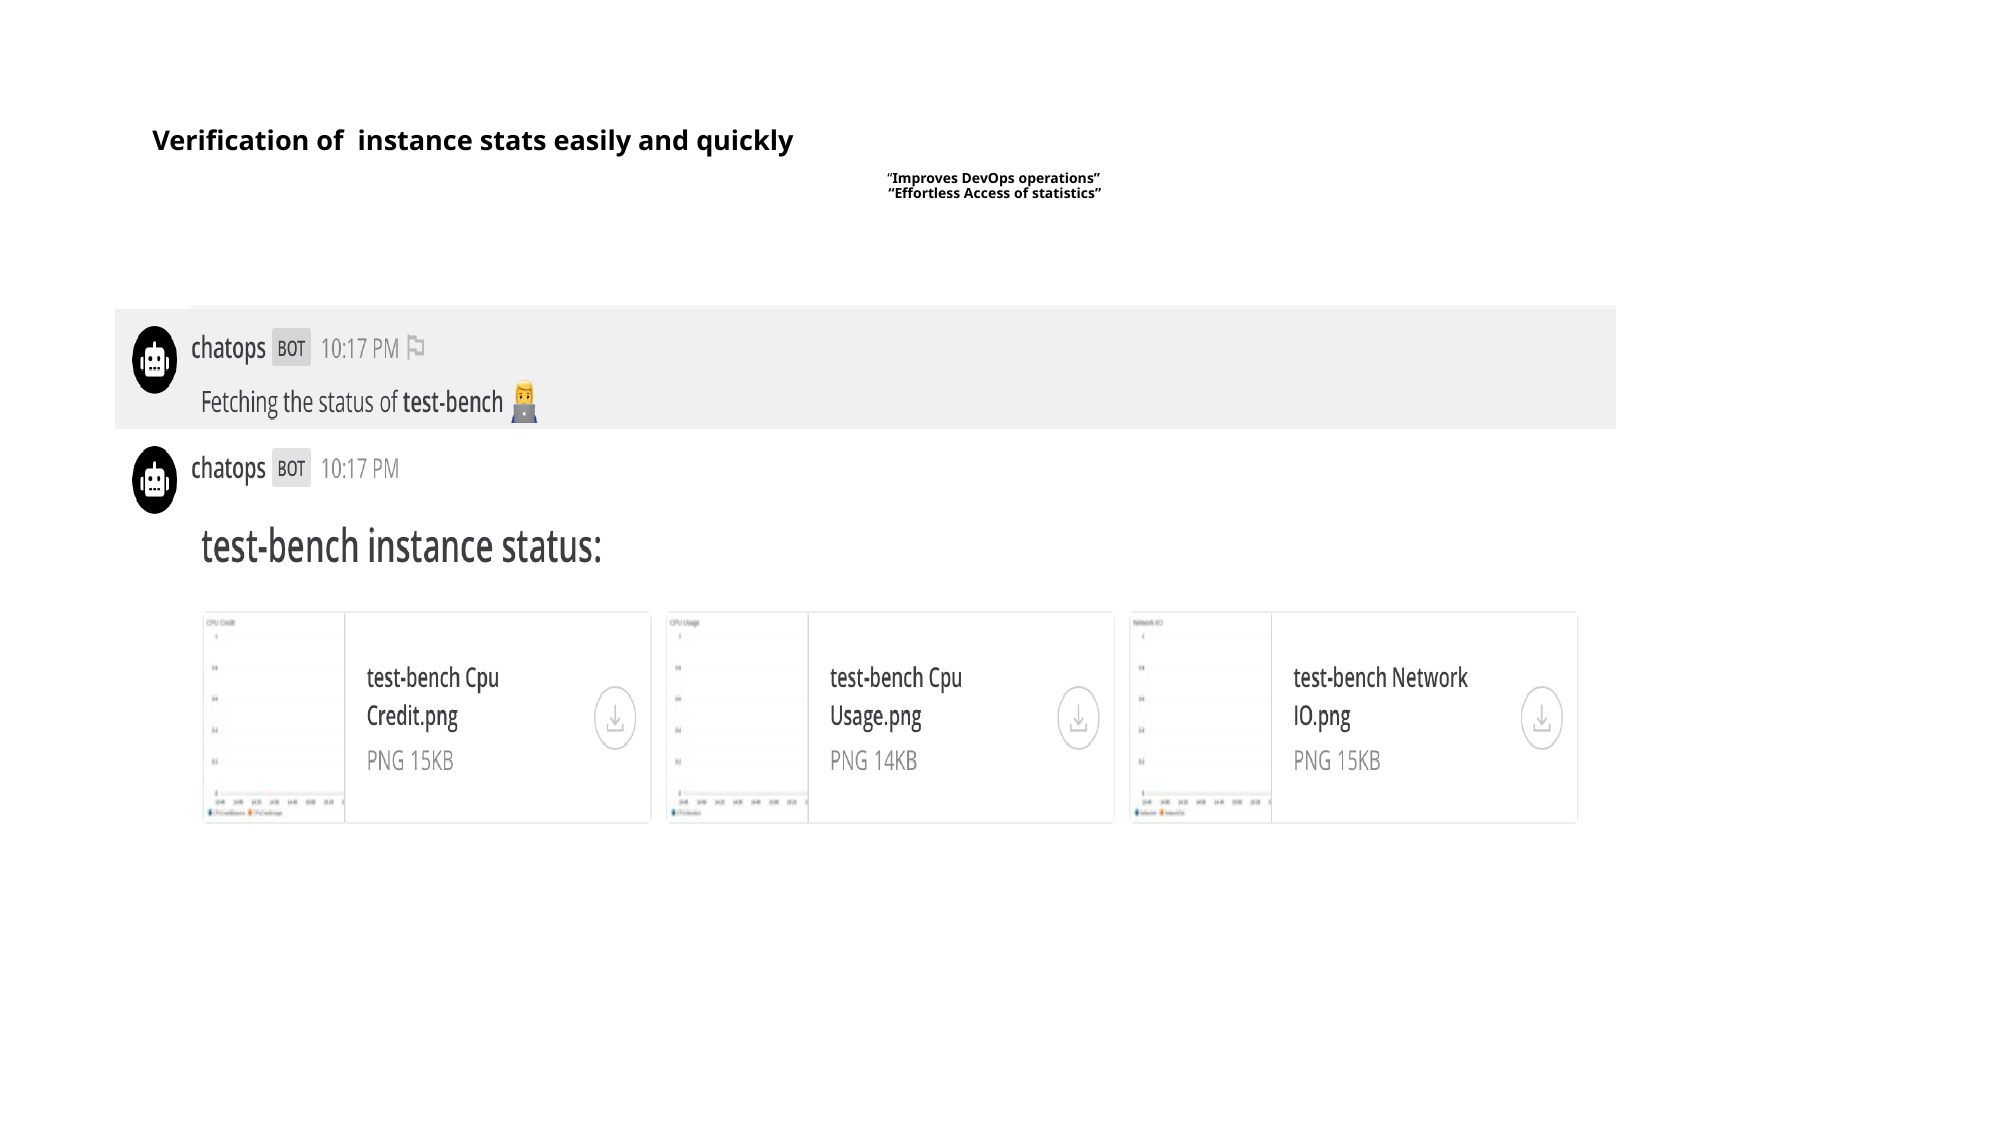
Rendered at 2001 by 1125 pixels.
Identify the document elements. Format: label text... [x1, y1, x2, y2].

picture [115, 305, 1616, 859]
title Verification of instance stats easily and quickly “Improves DevOps operations” “Effortless Access of statistics” [137, 59, 1863, 278]
